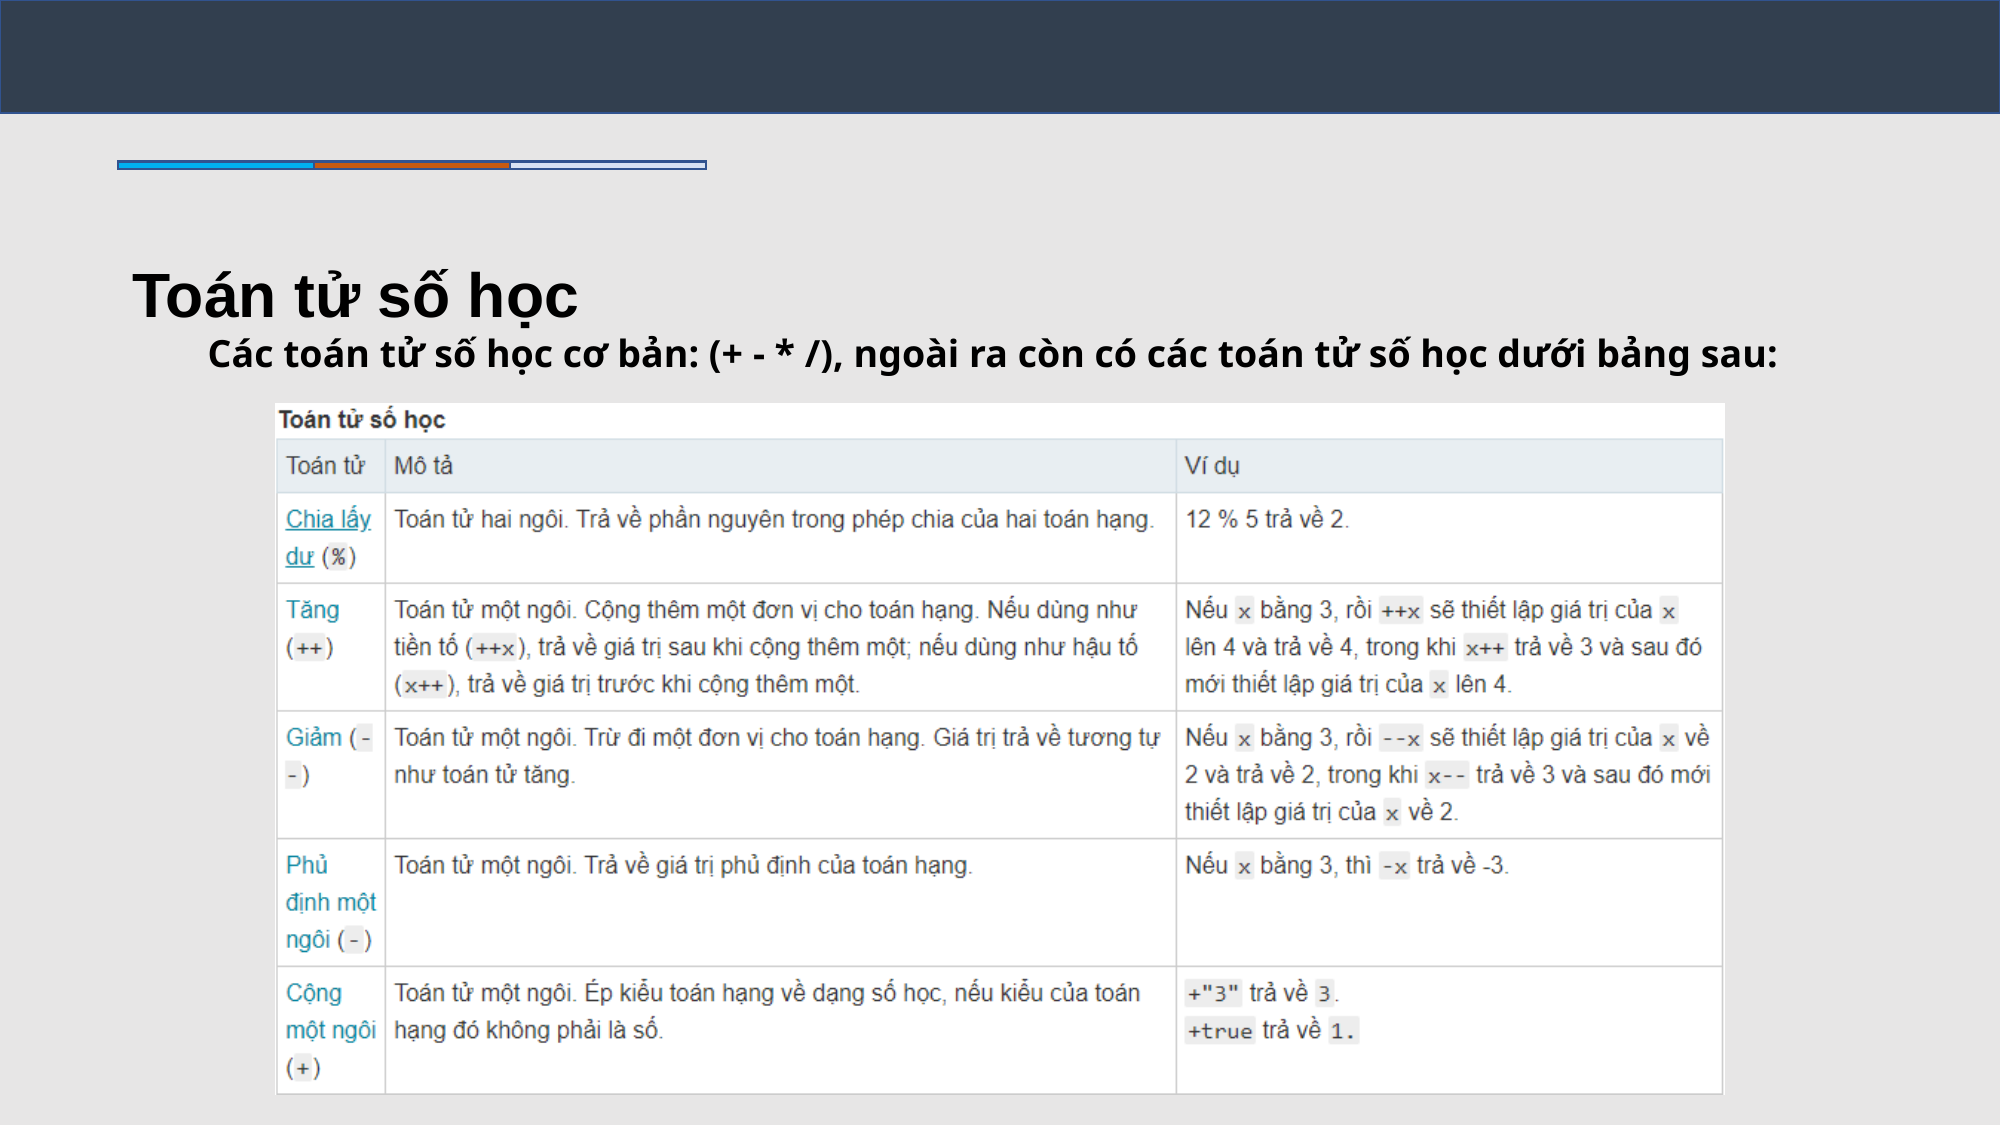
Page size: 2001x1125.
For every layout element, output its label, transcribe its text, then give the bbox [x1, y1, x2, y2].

picture [275, 403, 1725, 1095]
text_box [0, 0, 2000, 113]
text_box [117, 161, 313, 169]
text_box [313, 161, 509, 169]
text_box Toán tử số học Các toán tử số học cơ bản: (+ - * /), ngoài ra còn có các toán tử số học dưới bảng sau: [117, 247, 1883, 435]
text_box [509, 161, 707, 169]
